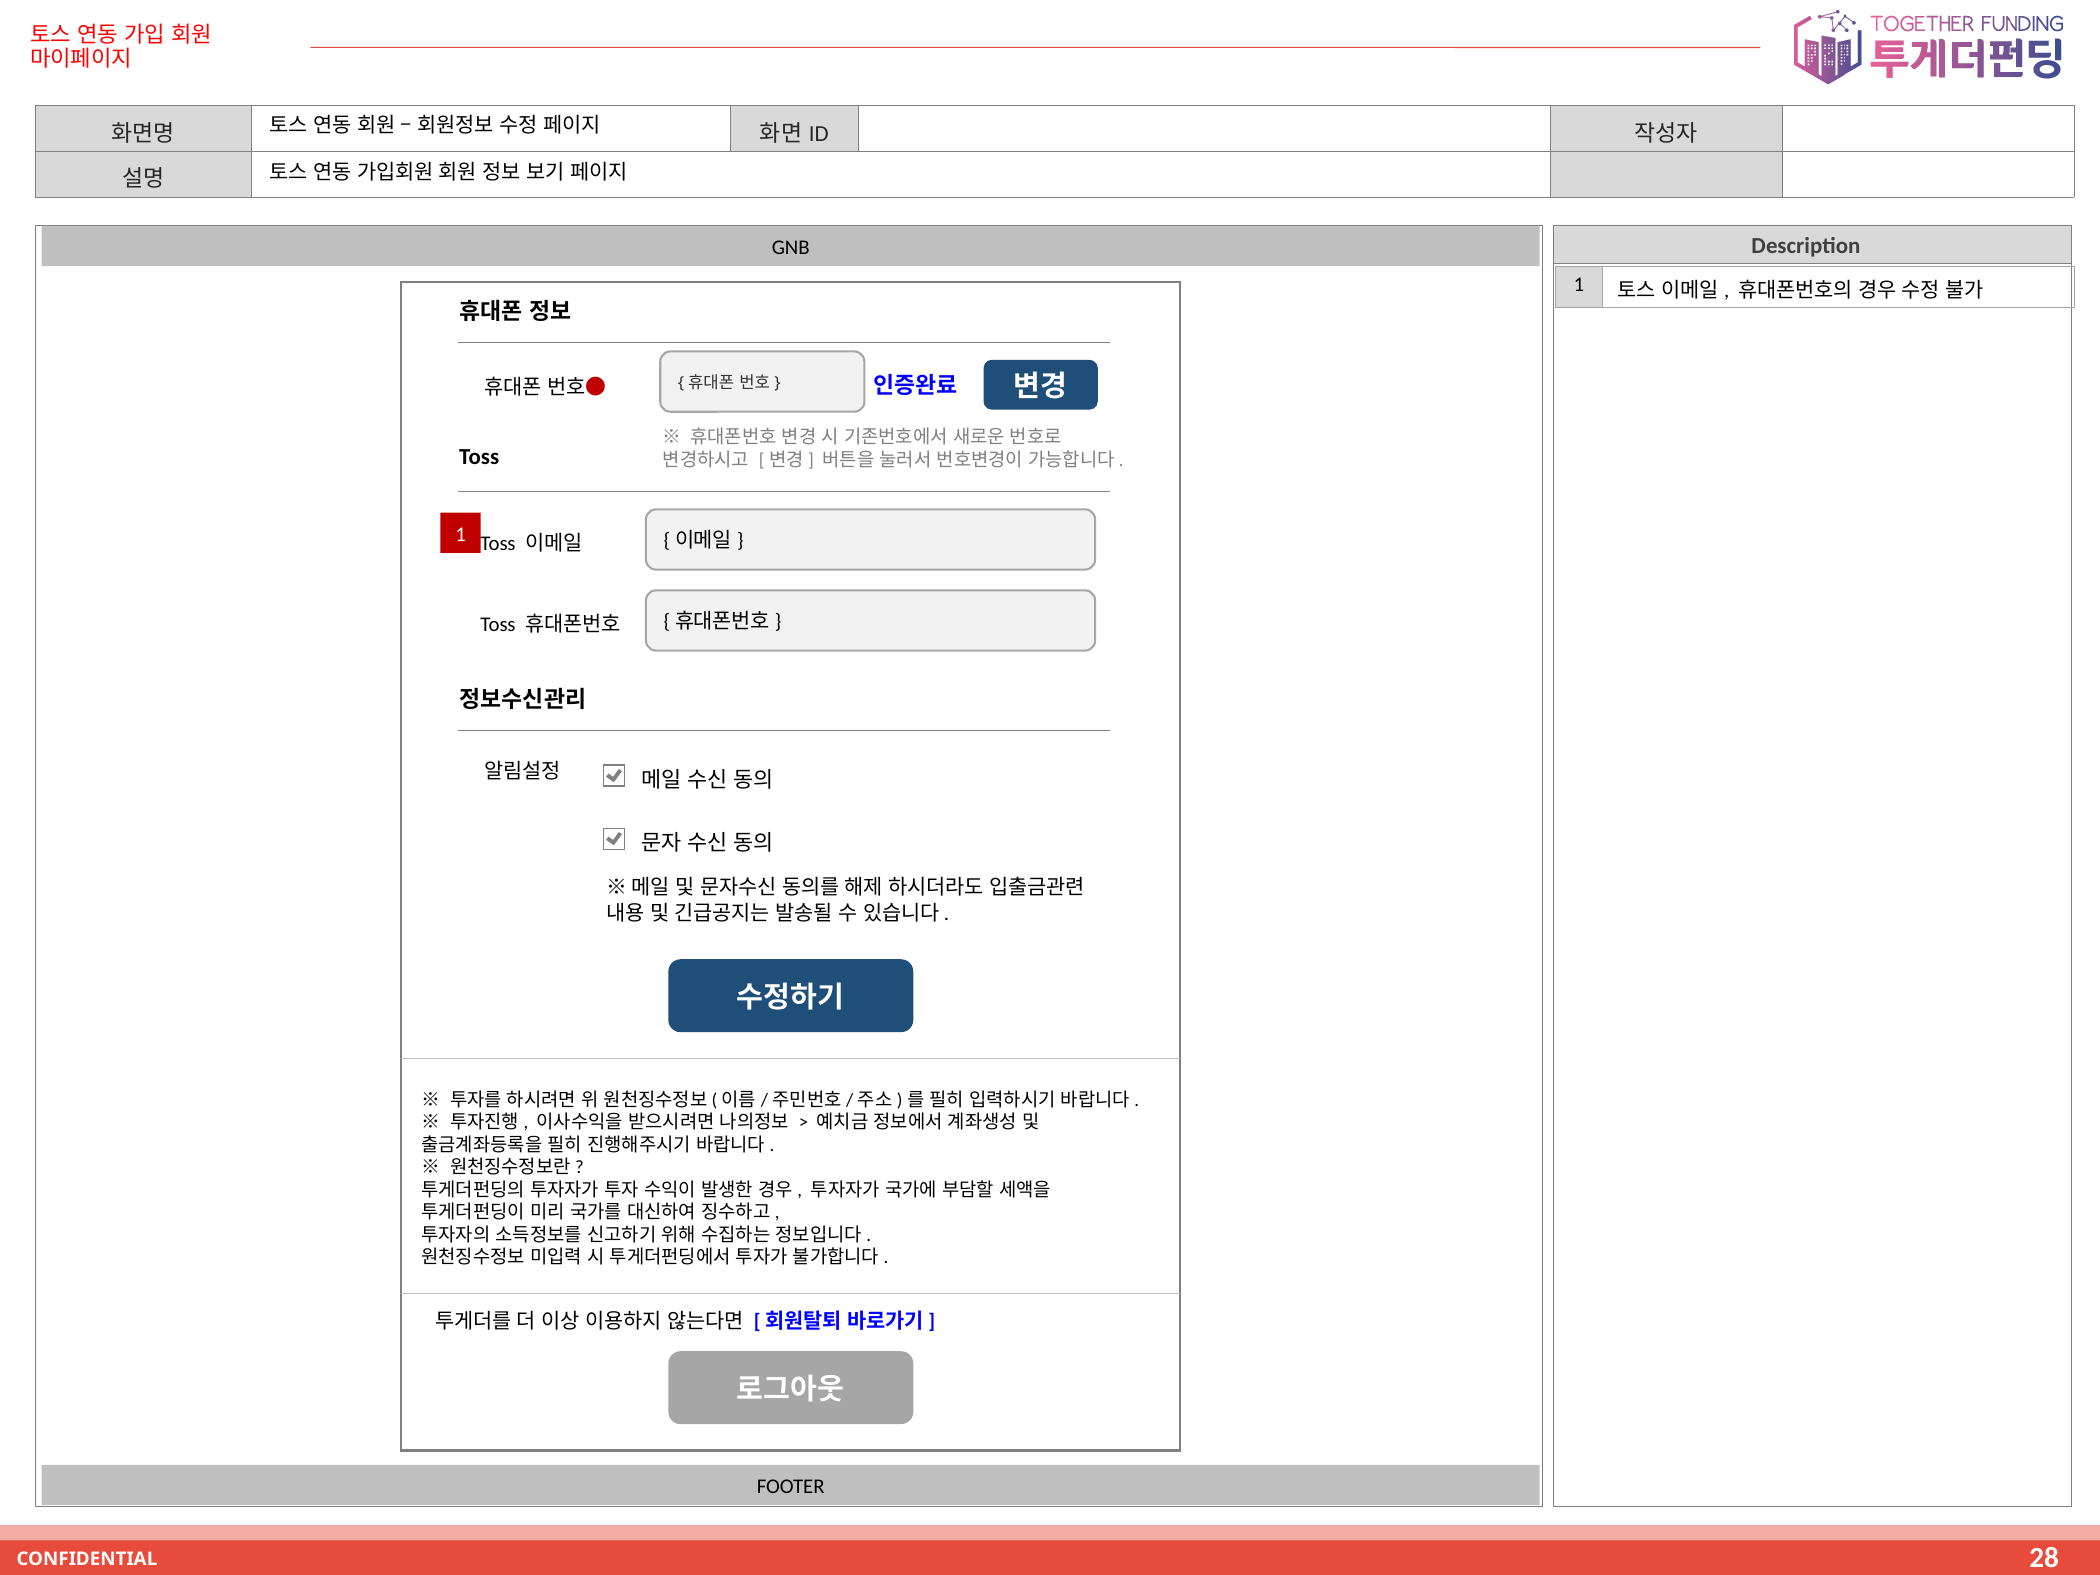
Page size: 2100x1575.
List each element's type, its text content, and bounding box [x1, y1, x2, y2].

text_box 로그아웃 [667, 1350, 915, 1426]
text_box Toss 이메일 [465, 522, 636, 563]
text_box 인증완료 [858, 362, 984, 405]
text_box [603, 823, 780, 854]
slide_number 28 [1994, 1530, 2074, 1575]
list 토스 연동 가입회원 회원 정보 보기 페이지 [254, 153, 883, 199]
text_box 휴대폰 정보 [444, 289, 708, 332]
text_box 투게더를 더 이상 이용하지 않는다면 [회원탈퇴 바로가기] [420, 1299, 1050, 1340]
text_box 정보수신관리 [444, 676, 708, 719]
text_box Toss [444, 434, 708, 477]
text_box GNB [41, 225, 1541, 267]
text_box {휴대폰 번호} [659, 350, 866, 413]
text_box [400, 281, 1181, 1452]
title 토스 연동 가입 회원 마이페이지 [15, 15, 606, 80]
picture [1787, 2, 2074, 93]
text_box Toss 휴대폰번호 [465, 603, 645, 644]
text_box 1 [439, 512, 482, 554]
text_box 알림설정 [469, 750, 640, 790]
text_box {이메일} [644, 508, 1097, 571]
text_box ※ 휴대폰번호 변경 시 기존번호에서 새로운 번호로 변경하시고 [변경] 버튼을 눌러서 번호변경이 가능합니다. [648, 417, 1319, 478]
text_box 휴대폰 번호● [469, 366, 660, 407]
table_header 1 [1556, 267, 1602, 307]
text_box ※메일 및 문자수신 동의를 해제 하시더라도 입출금관련 내용 및 긴급공지는 발송될 수 있습니다. [591, 866, 1100, 932]
text_box 변경 [982, 358, 1099, 411]
text_box ※ 투자를 하시려면 위 원천징수정보(이름/주민번호/주소)를 필히 입력하시기 바랍니다. ※ 투자진행, 이사수익을 받으시려면 나의정보 > 예치금 정보에서 계좌생성 및 출금계좌등록을 필히 진행해주시기 바랍니다. ※ 원천징수정보란? 투게더펀딩의 투자자가 투자 수익이 발생한 경우, 투자자가 국가에 부담할 세액을 투게더펀딩이 미리 국가를 대신하여 징수하고, 투자자의 소득정보를 신고하기 위해 수집하는 정보입니다. 원천징수정보 미입력 시 투게더펀딩에서 투자가 불가합니다. [406, 1080, 1175, 1275]
text_box 수정하기 [667, 958, 915, 1034]
list 토스 연동 회원 – 회원정보 수정 페이지 [254, 106, 883, 152]
table_header 토스 이메일, 휴대폰번호의 경우 수정 불가 [1603, 267, 2074, 307]
text_box {휴대폰번호} [644, 589, 1097, 652]
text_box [603, 760, 780, 791]
text_box FOOTER [41, 1464, 1541, 1506]
